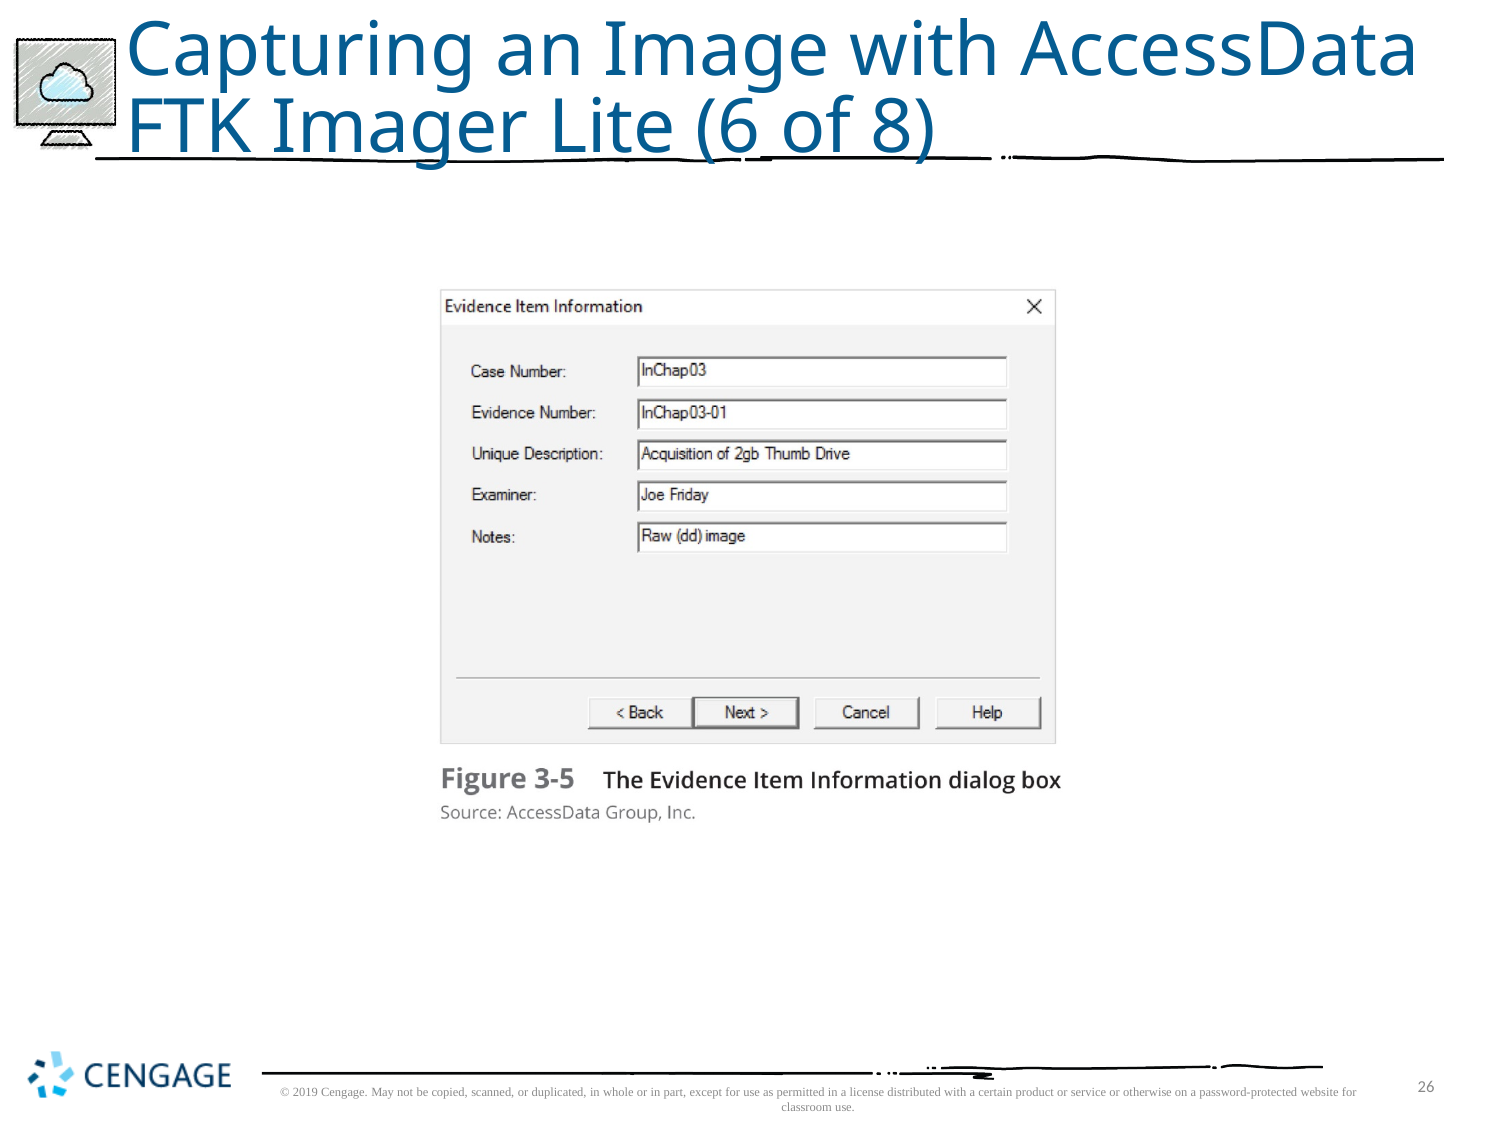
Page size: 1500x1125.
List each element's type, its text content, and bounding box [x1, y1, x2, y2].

picture [7, 1037, 244, 1111]
picture [95, 155, 1444, 163]
footer © 2019 Cengage. May not be copied, scanned, or duplicated, in whole or in part, except for use as permitted in a license distributed with a certain product or service or otherwise on a password-protected website for classroom use. [261, 1079, 1375, 1120]
title Capturing an Image with AccessData FTK Imager Lite (6 of 8) [125, 66, 1442, 116]
picture [12, 36, 117, 151]
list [437, 286, 1063, 826]
picture [261, 1064, 1323, 1079]
